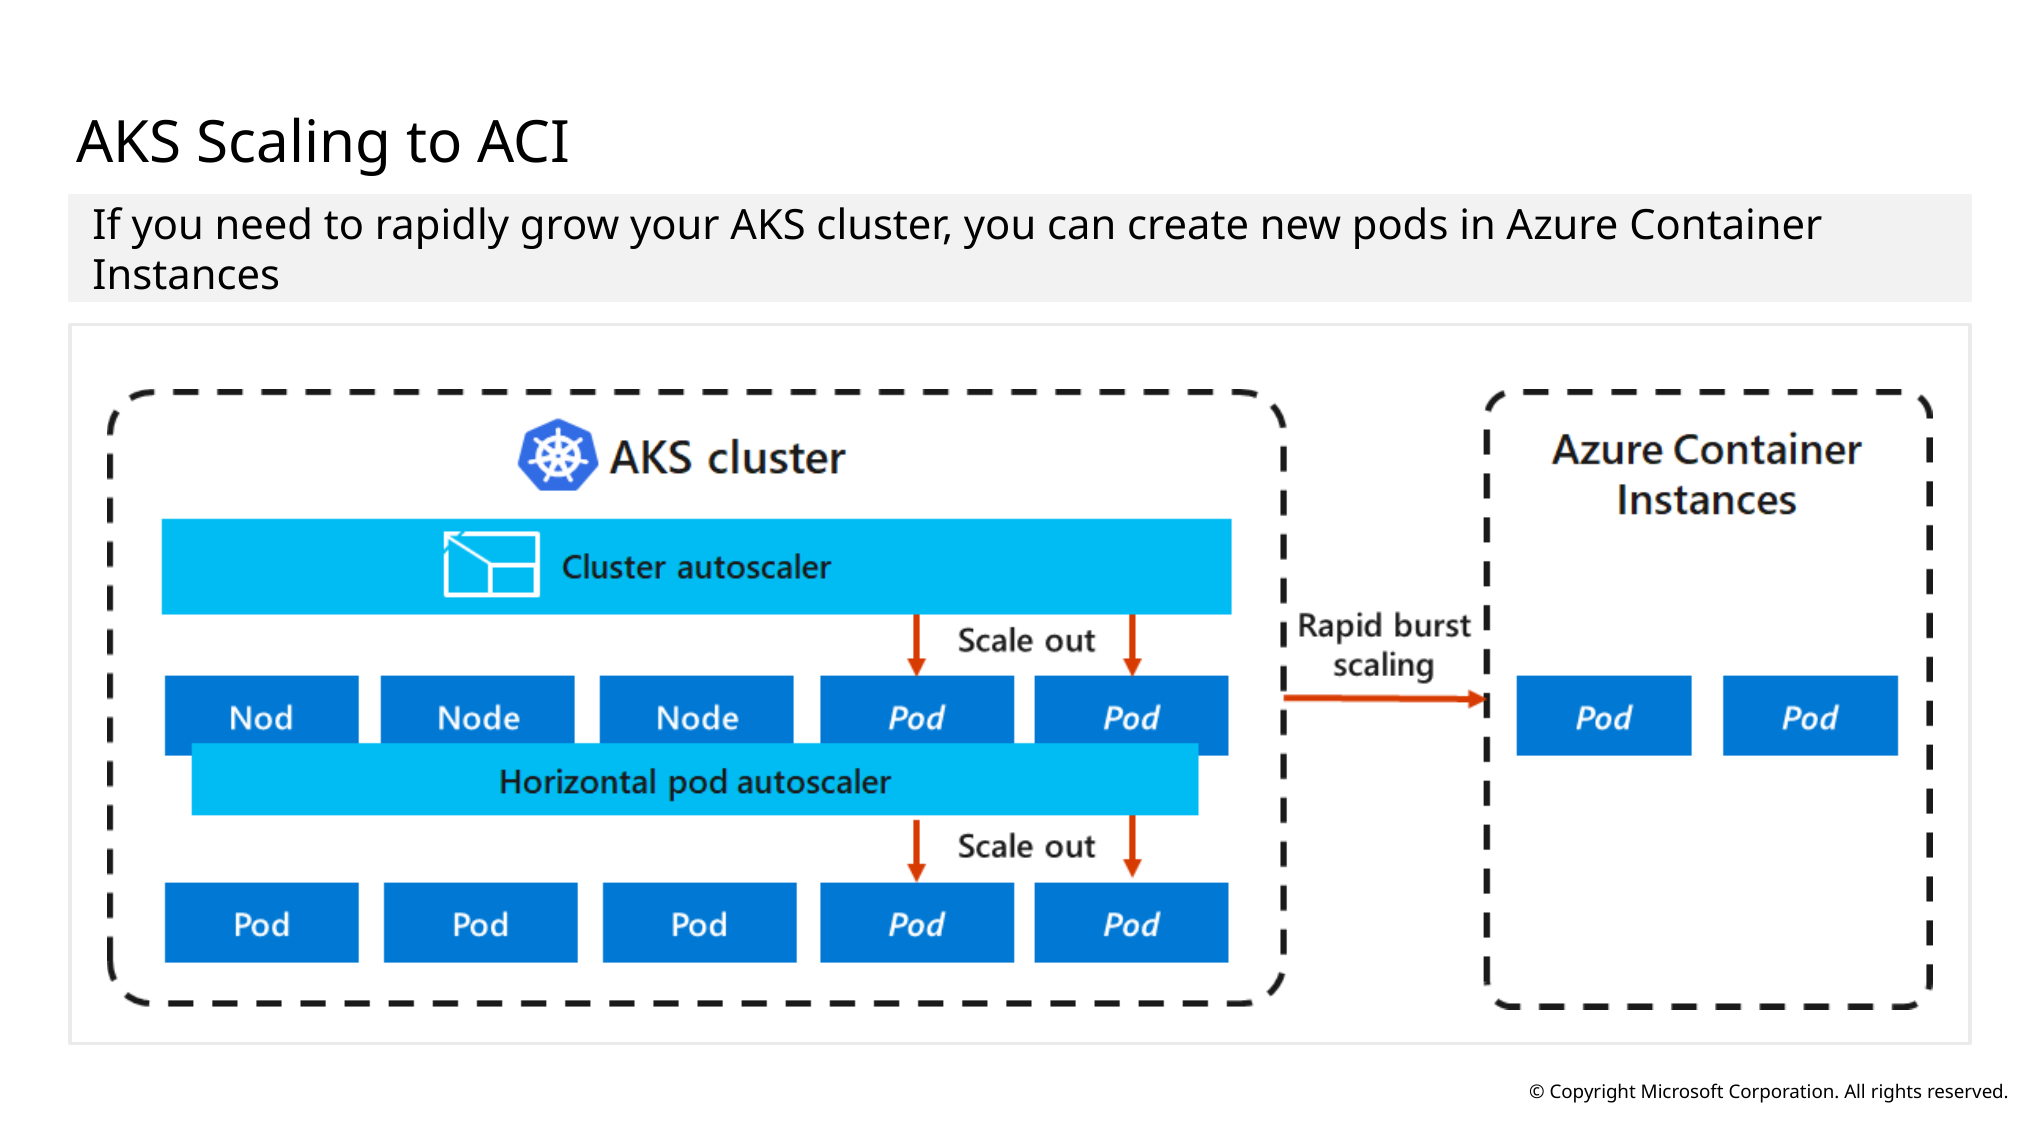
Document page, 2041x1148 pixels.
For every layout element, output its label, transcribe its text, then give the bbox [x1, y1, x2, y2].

picture [106, 388, 1934, 1011]
title AKS Scaling to ACI [76, 103, 1969, 175]
text_box If you need to rapidly grow your AKS cluster, you can create new pods in Azure Container Instances [70, 195, 1970, 301]
text_box [69, 324, 1971, 1044]
